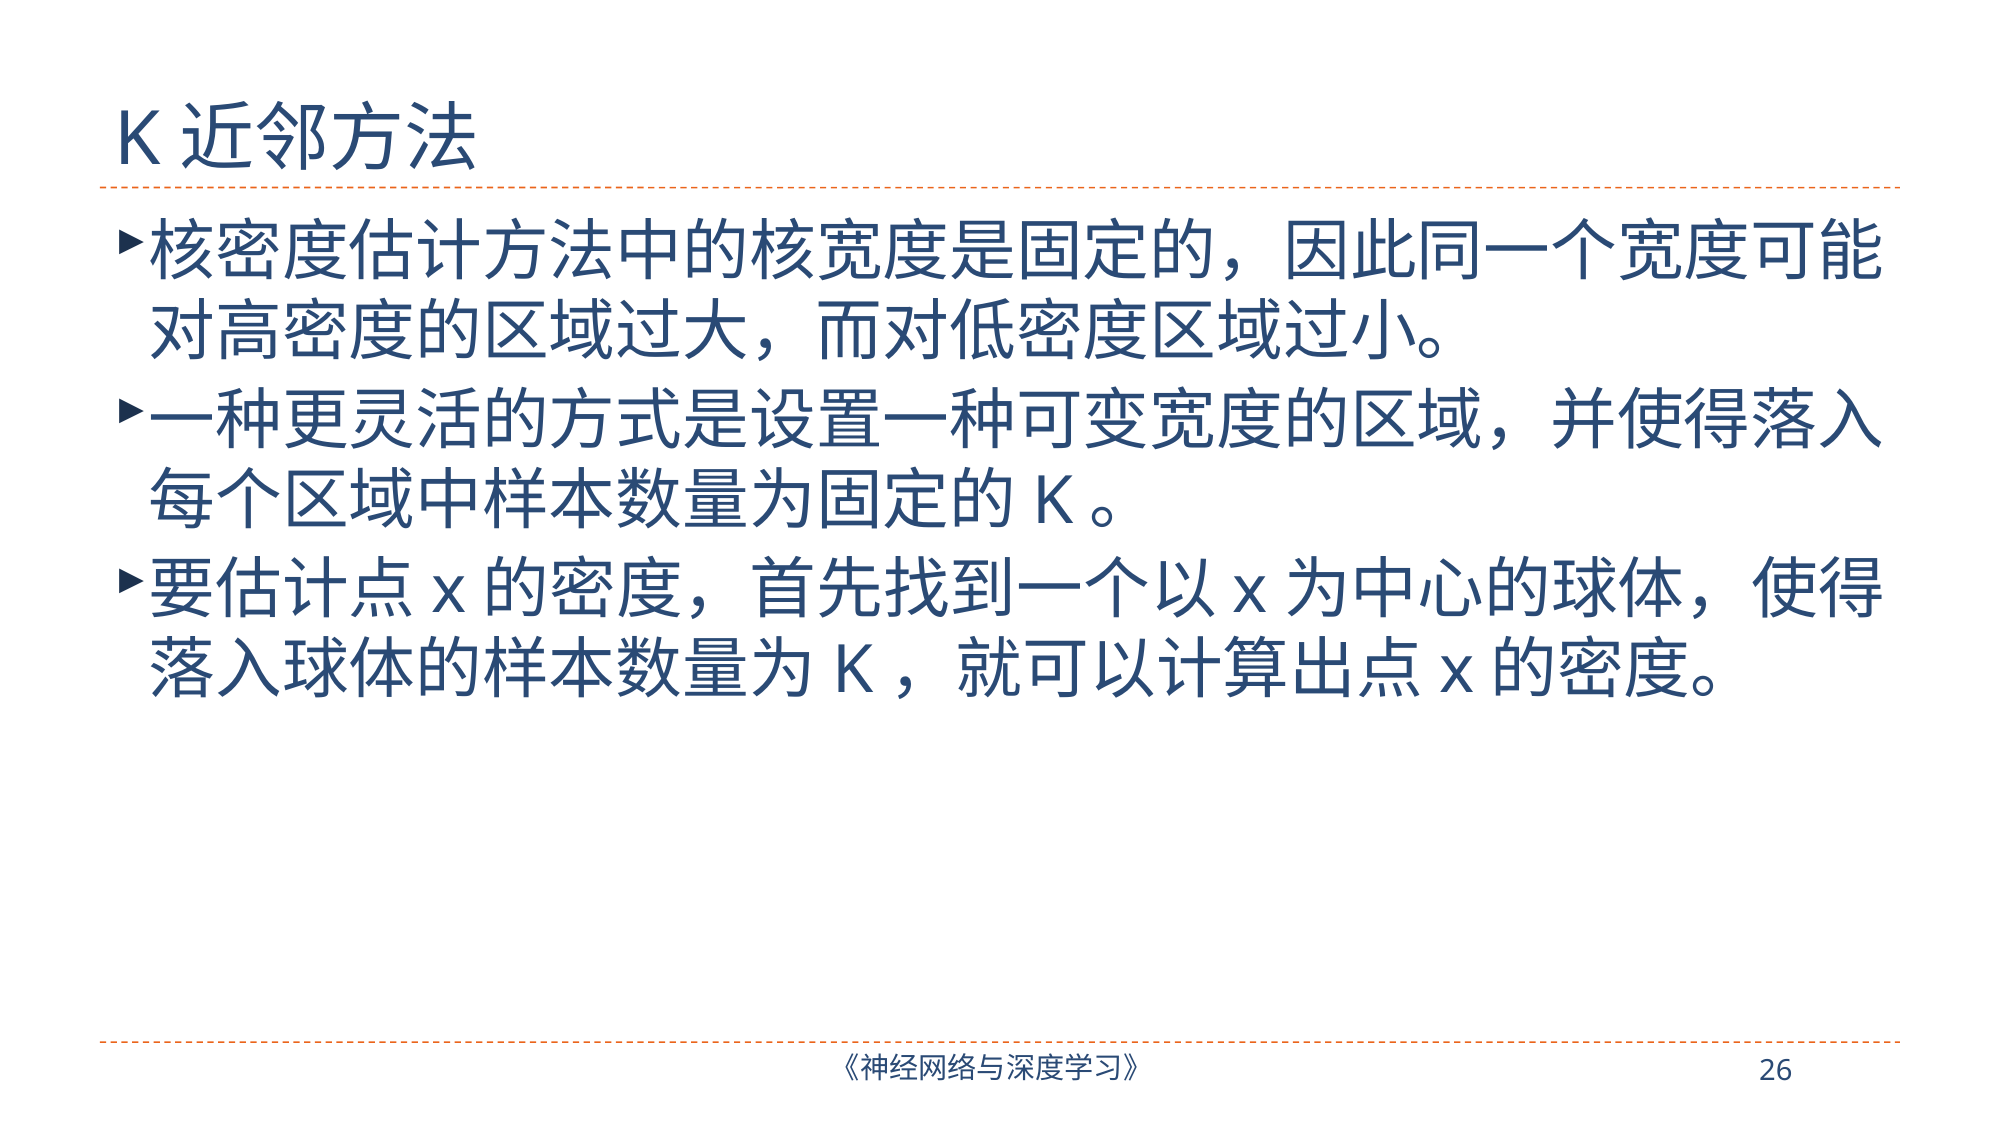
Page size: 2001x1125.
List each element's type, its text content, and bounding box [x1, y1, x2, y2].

list 核密度估计方法中的核宽度是固定的，因此同一个宽度可能对高密度的区域过大，而对低密度区域过小。 一种更灵活的方式是设置一种可变宽度的区域，并使得落入每个区域中样本数量为固定的K。 要估计点x的密度，首先找到一个以x为中心的球体，使得落入球体的样本数量为K，就可以计算出点x的密度。 [99, 200, 1900, 1010]
title K近邻方法 [99, 24, 1900, 188]
